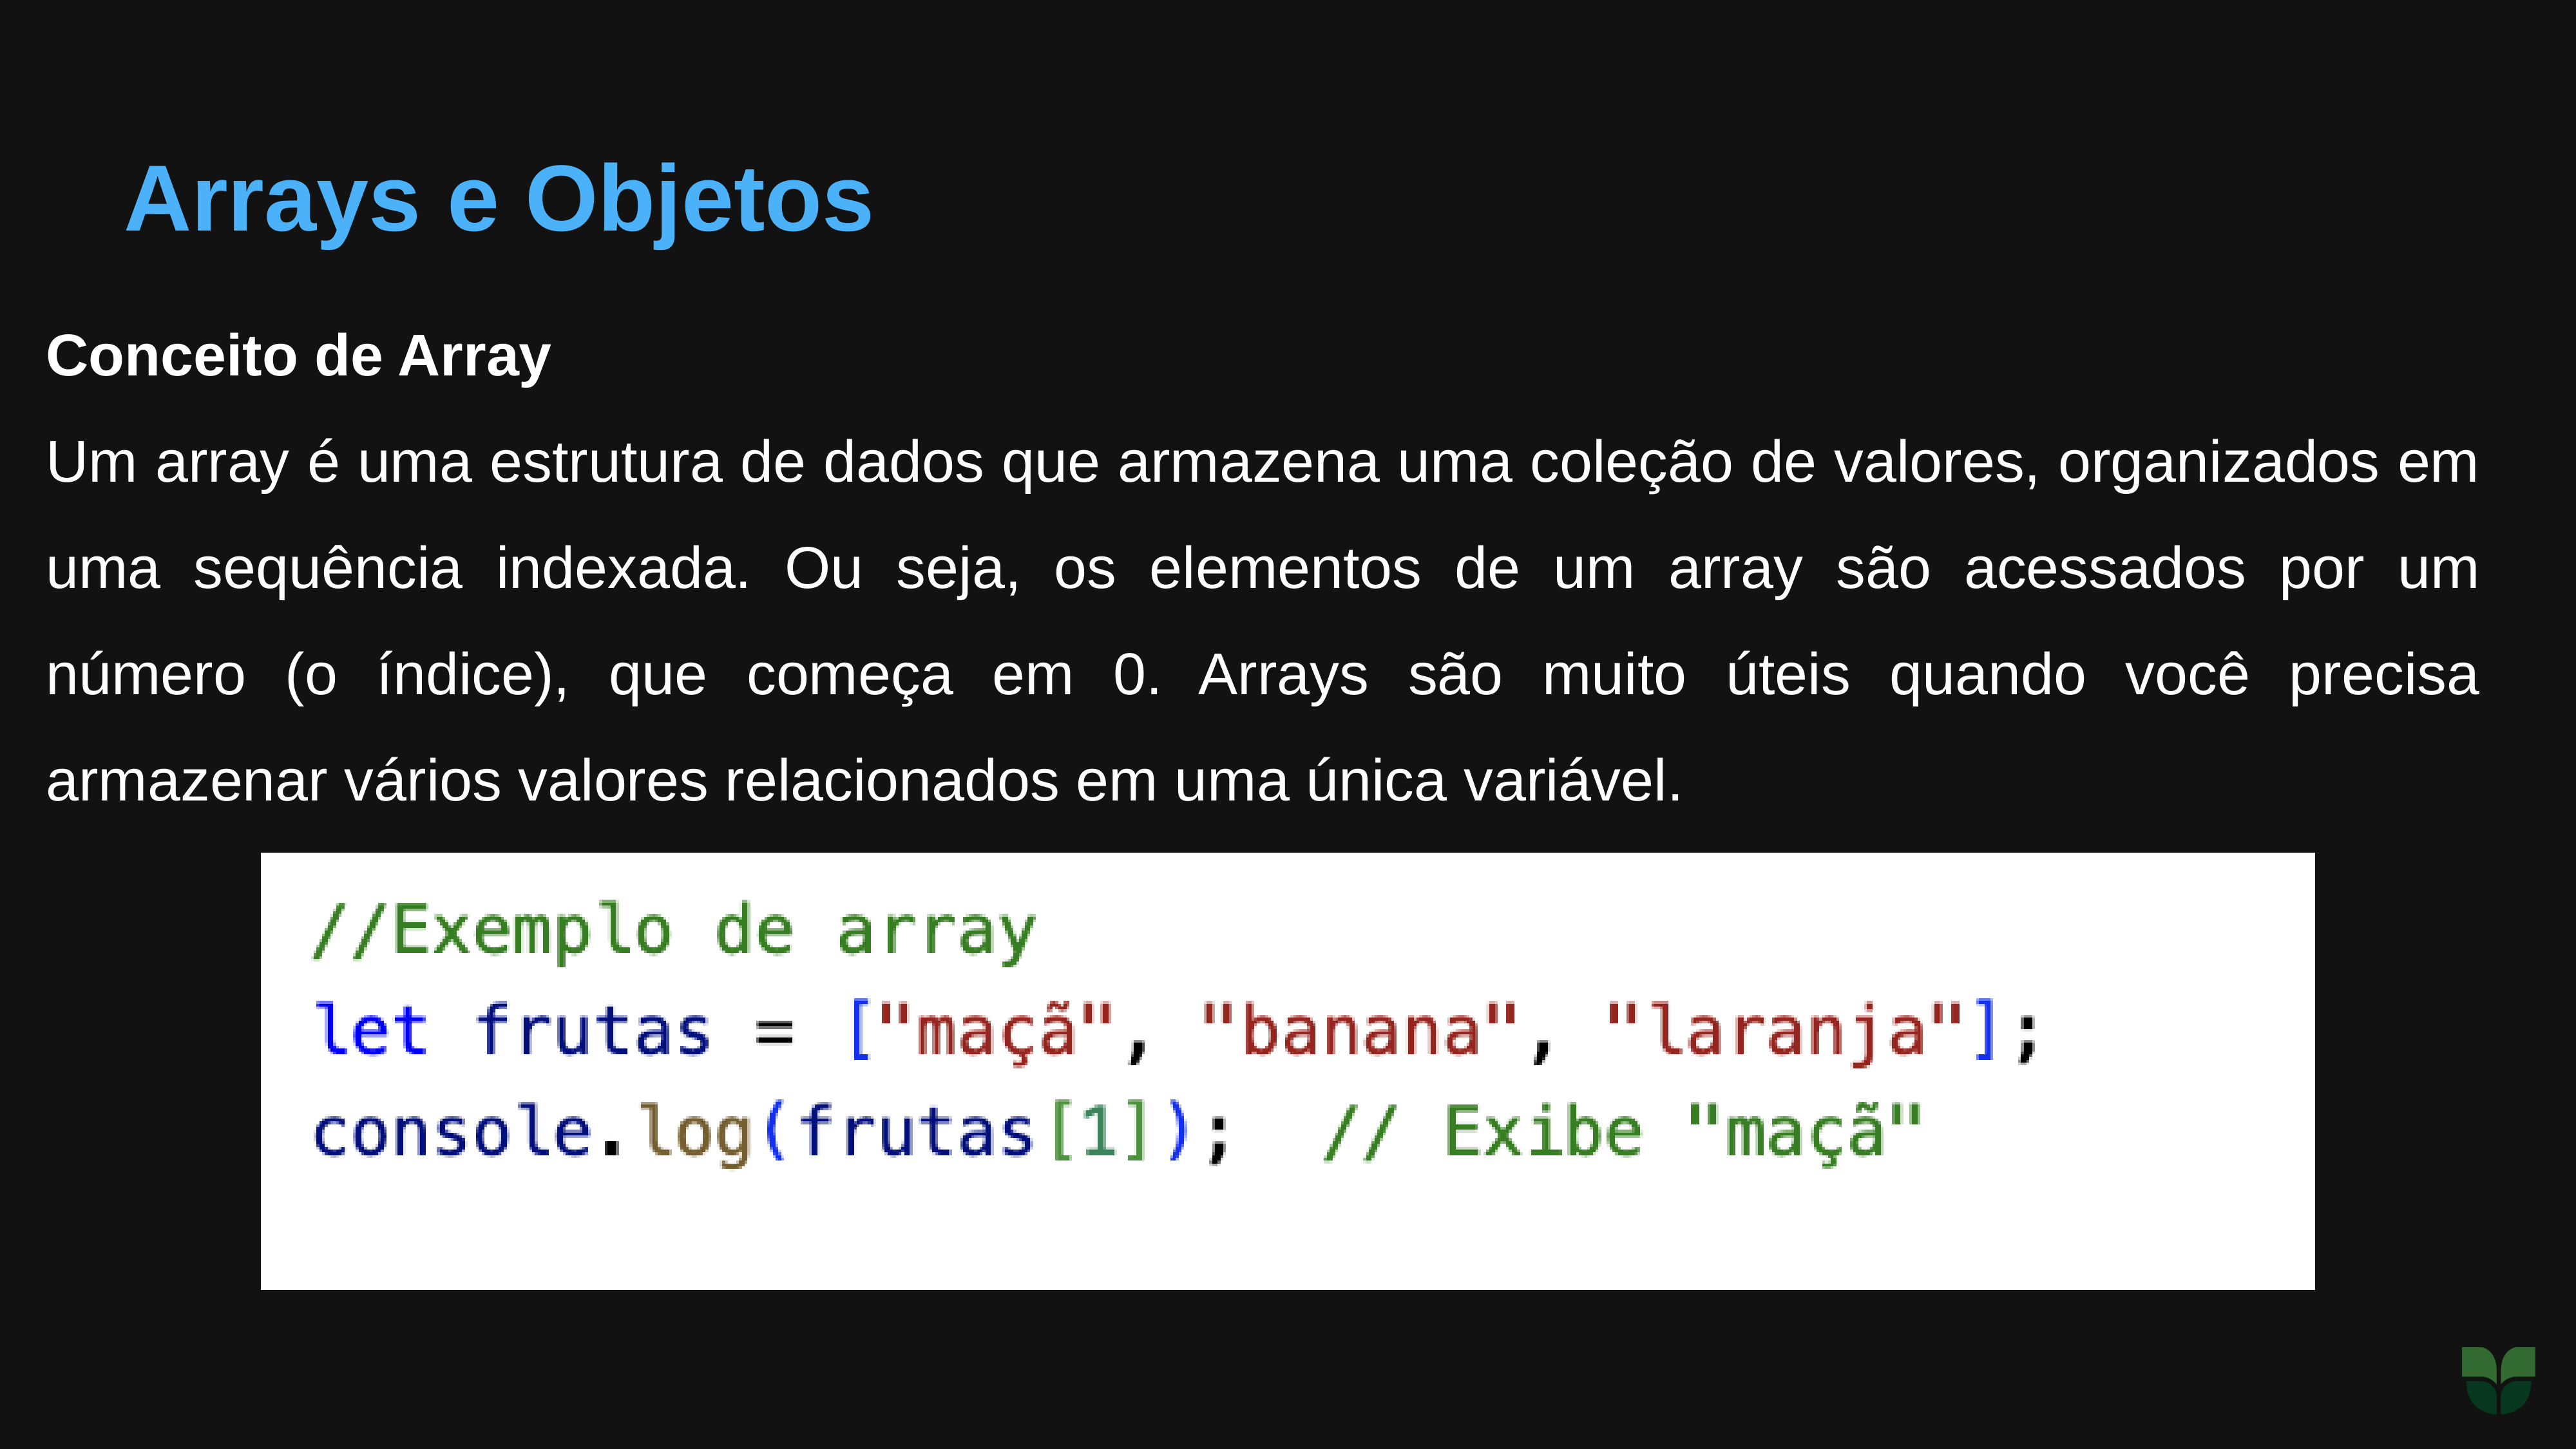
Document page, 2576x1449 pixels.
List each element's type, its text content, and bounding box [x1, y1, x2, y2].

picture [2461, 1347, 2538, 1416]
text_box Conceito de Array Um array é uma estrutura de dados que armazena uma coleção de valores, organizados em uma sequência indexada. Ou seja, os elementos de um array são acessados por um número (o índice), que começa em 0. Arrays são muito úteis quando você precisa armazenar vários valores relacionados em uma única variável. [36, 276, 2494, 1248]
picture [261, 853, 2315, 1290]
text_box Arrays e Objetos [114, 76, 2463, 255]
